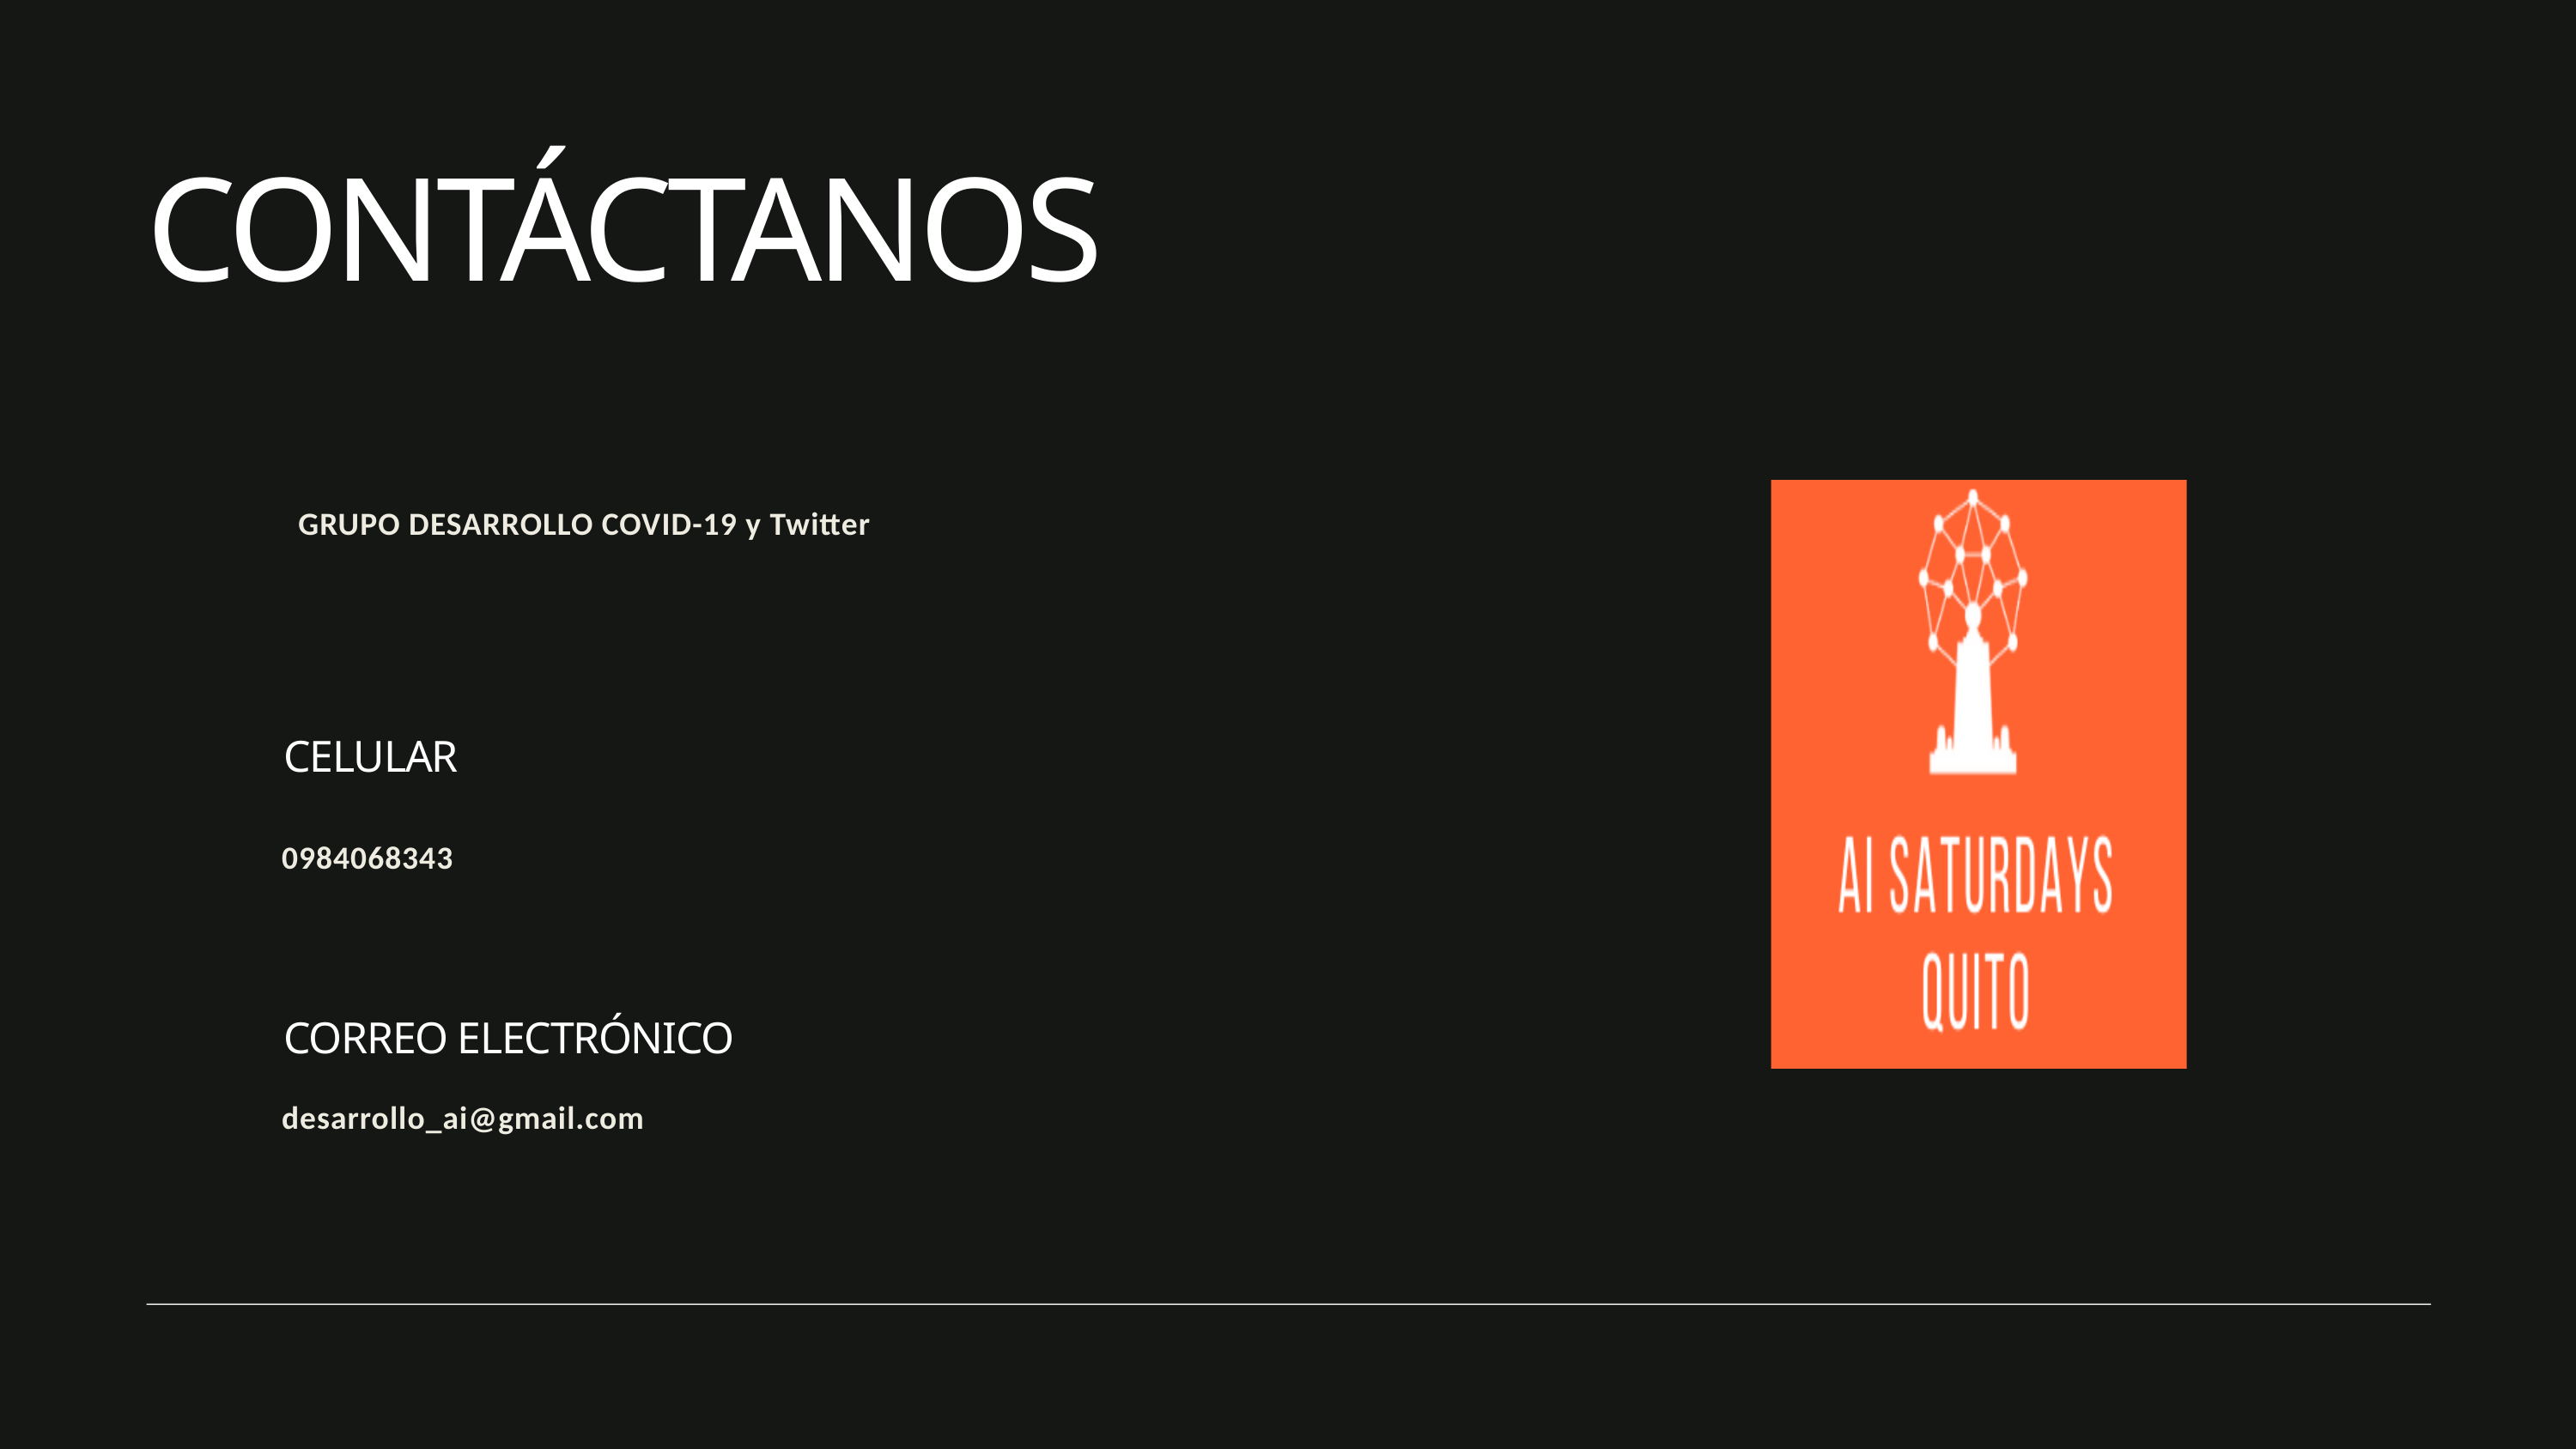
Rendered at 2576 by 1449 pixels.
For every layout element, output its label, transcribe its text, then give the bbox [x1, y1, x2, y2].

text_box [281, 1011, 936, 1131]
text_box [281, 732, 936, 876]
text_box GRUPO DESARROLLO COVID-19 y Twitter [285, 497, 884, 549]
picture [1771, 480, 2187, 1069]
text_box CONTÁCTANOS [146, 163, 1501, 310]
